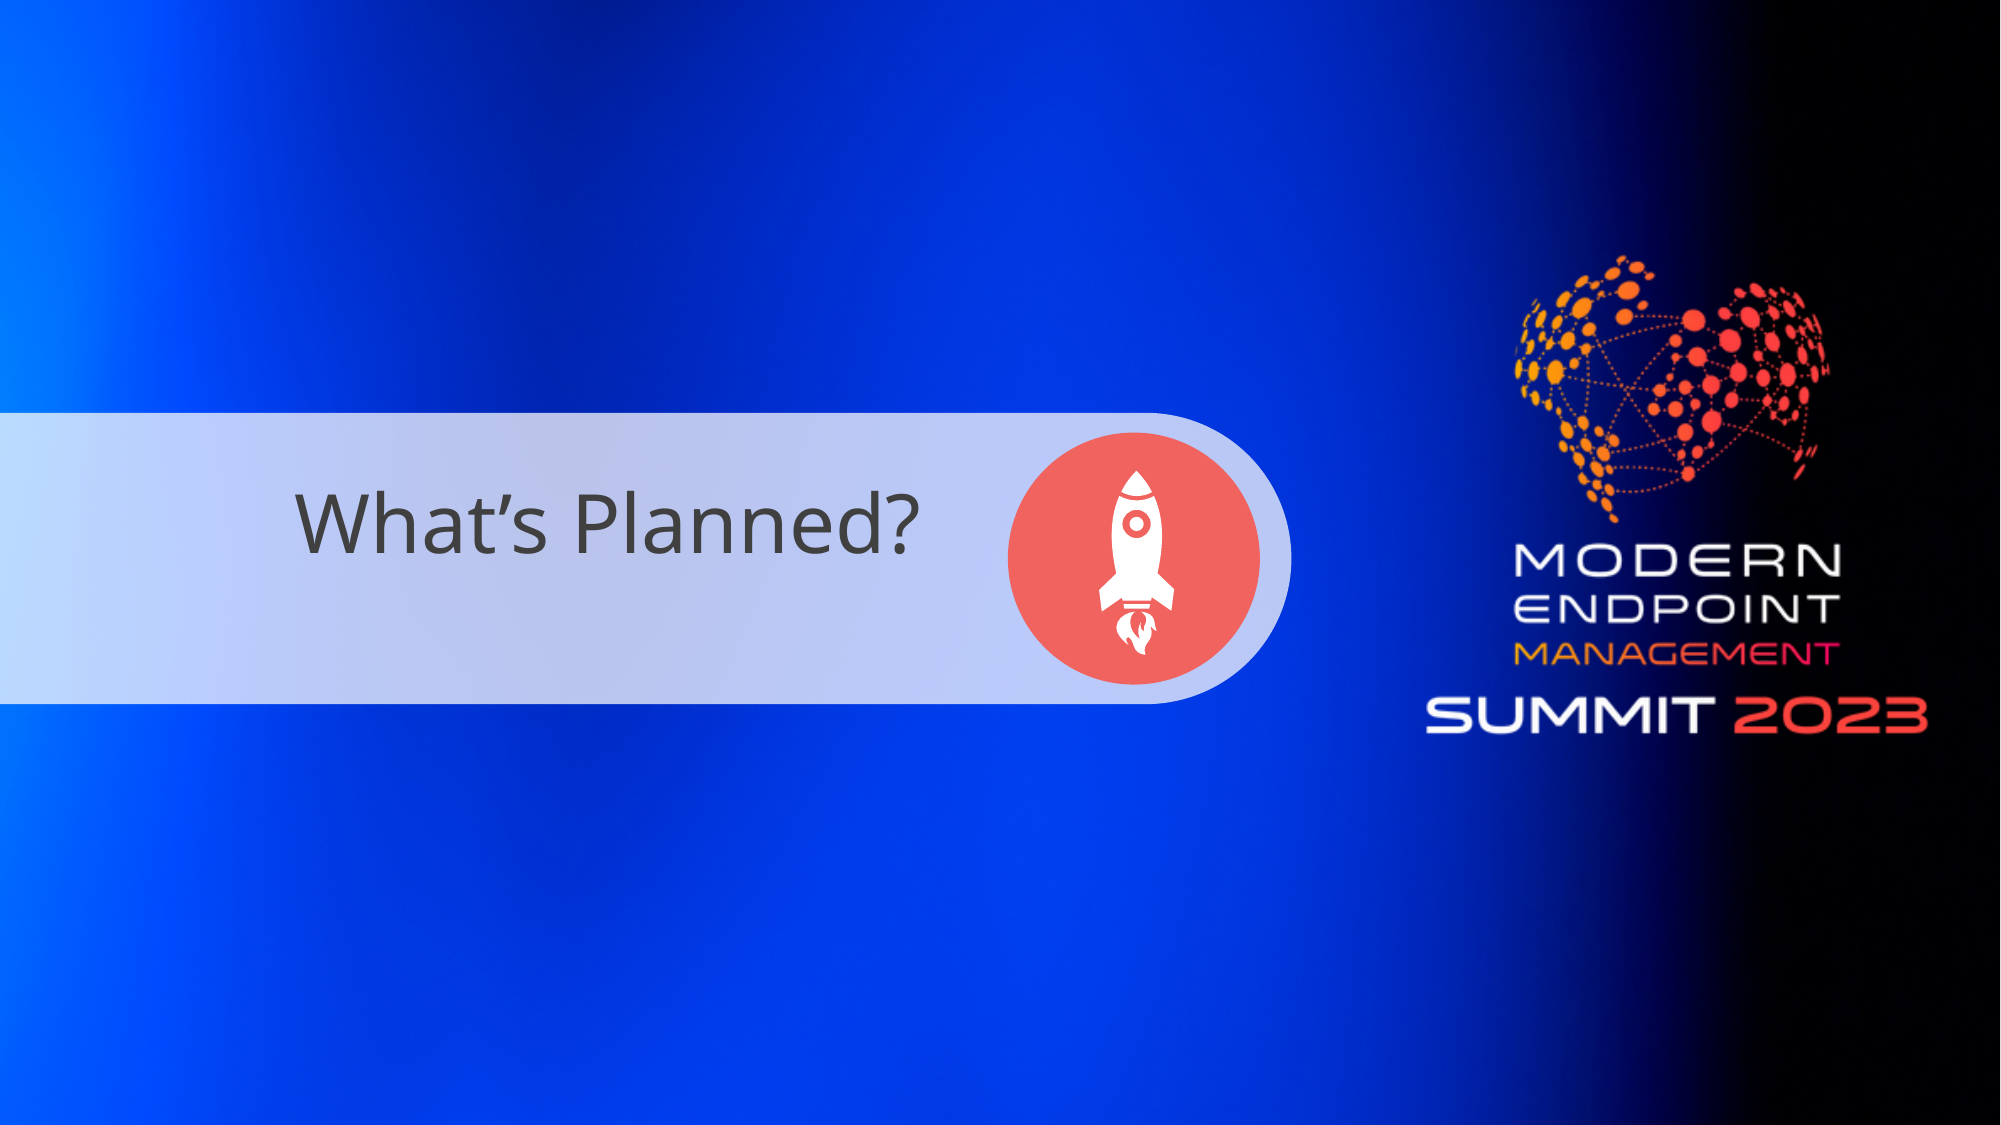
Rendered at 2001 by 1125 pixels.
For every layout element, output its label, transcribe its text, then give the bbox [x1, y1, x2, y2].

picture [0, 0, 2001, 1125]
text_box [1115, 603, 1159, 656]
list What’s Planned? [0, 475, 937, 579]
text_box [1097, 469, 1176, 614]
